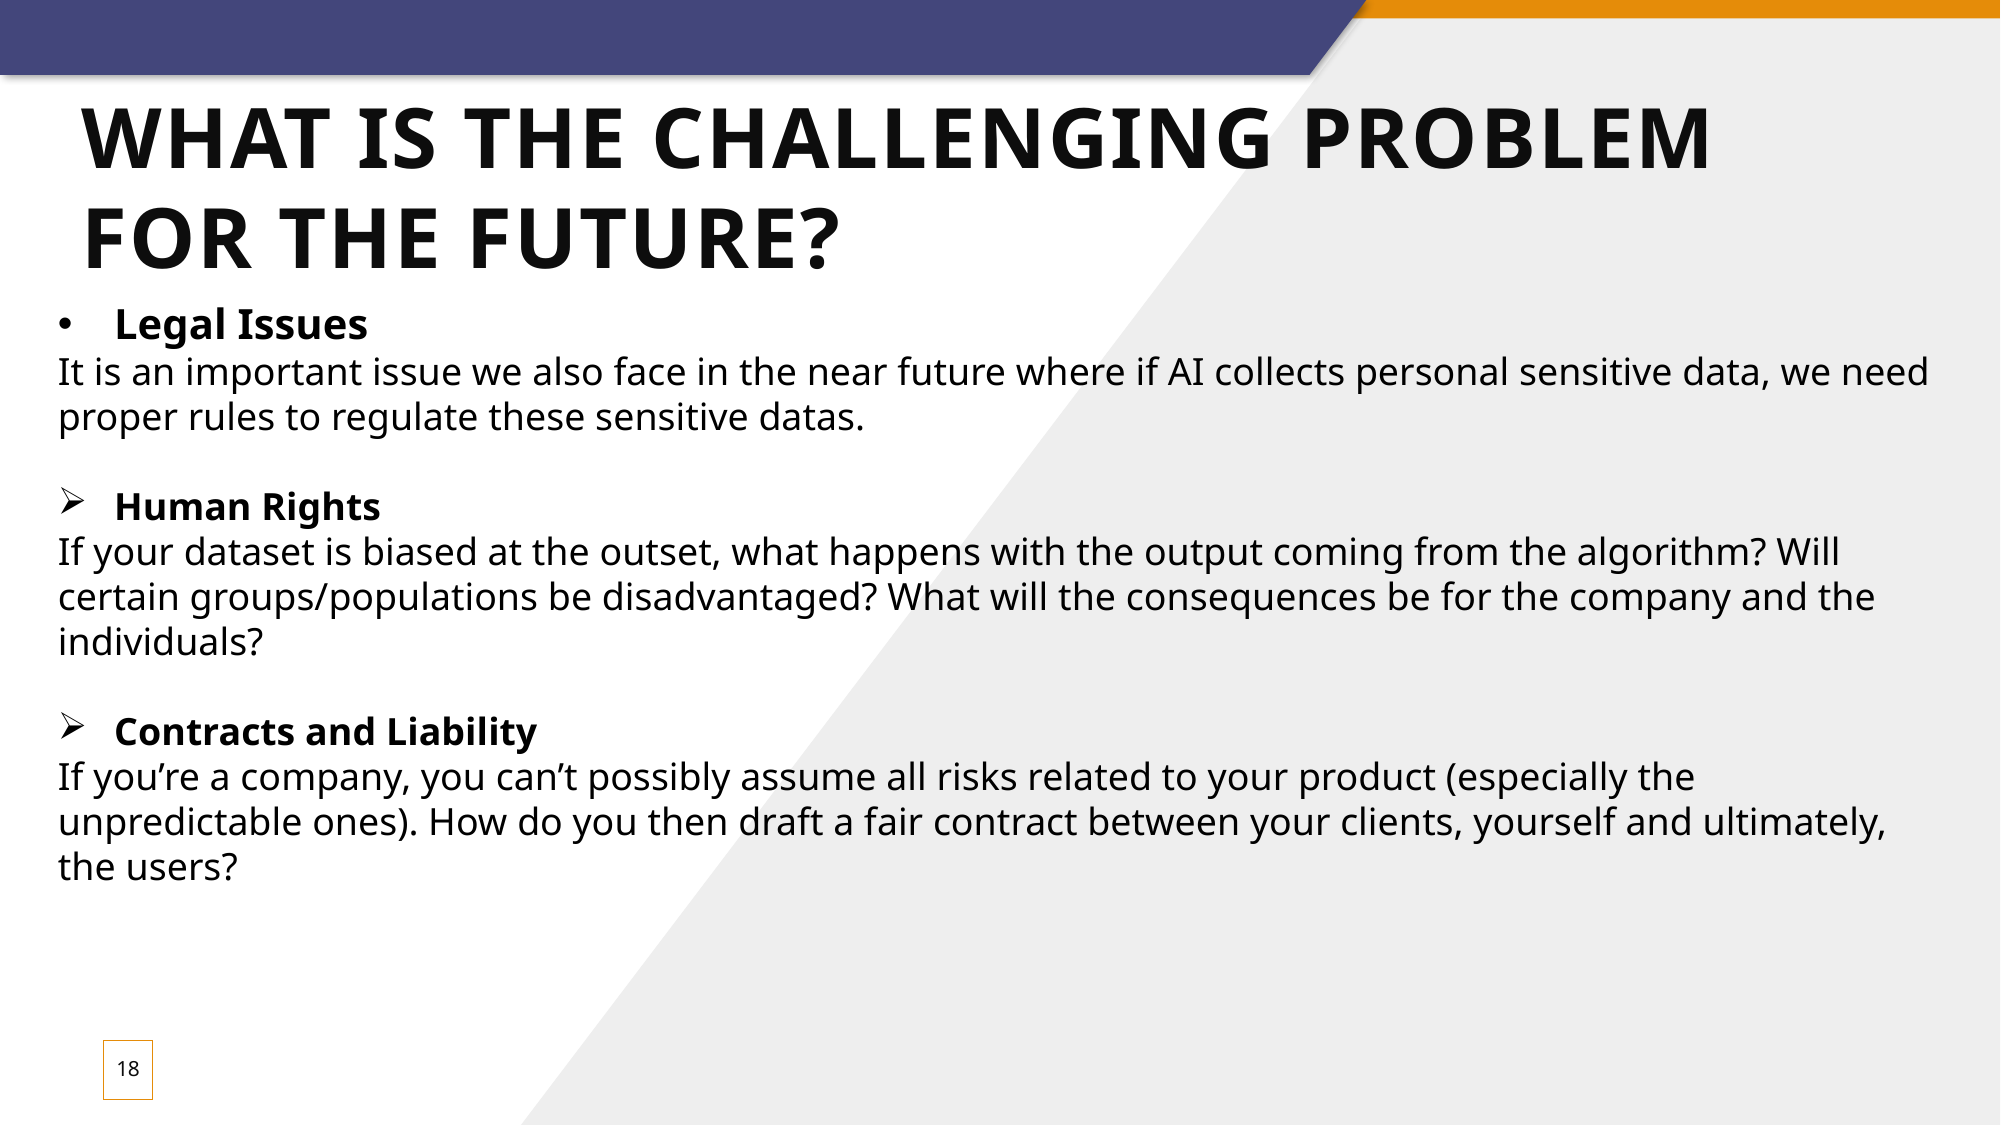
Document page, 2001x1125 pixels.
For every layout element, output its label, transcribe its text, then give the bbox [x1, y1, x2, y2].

text_box Legal Issues It is an important issue we also face in the near future where if AI collects personal sensitive data, we need proper rules to regulate these sensitive datas. Human Rights If your dataset is biased at the outset, what happens with the output coming from the algorithm? Will certain groups/populations be disadvantaged? What will the consequences be for the company and the individuals? Contracts and Liability If you’re a company, you can’t possibly assume all risks related to your product (especially the unpredictable ones). How do you then draft a fair contract between your clients, yourself and ultimately, the users? [43, 290, 1957, 941]
title What is the challenging problem for the future? [66, 78, 1840, 195]
slide_number 18 [103, 1040, 153, 1100]
